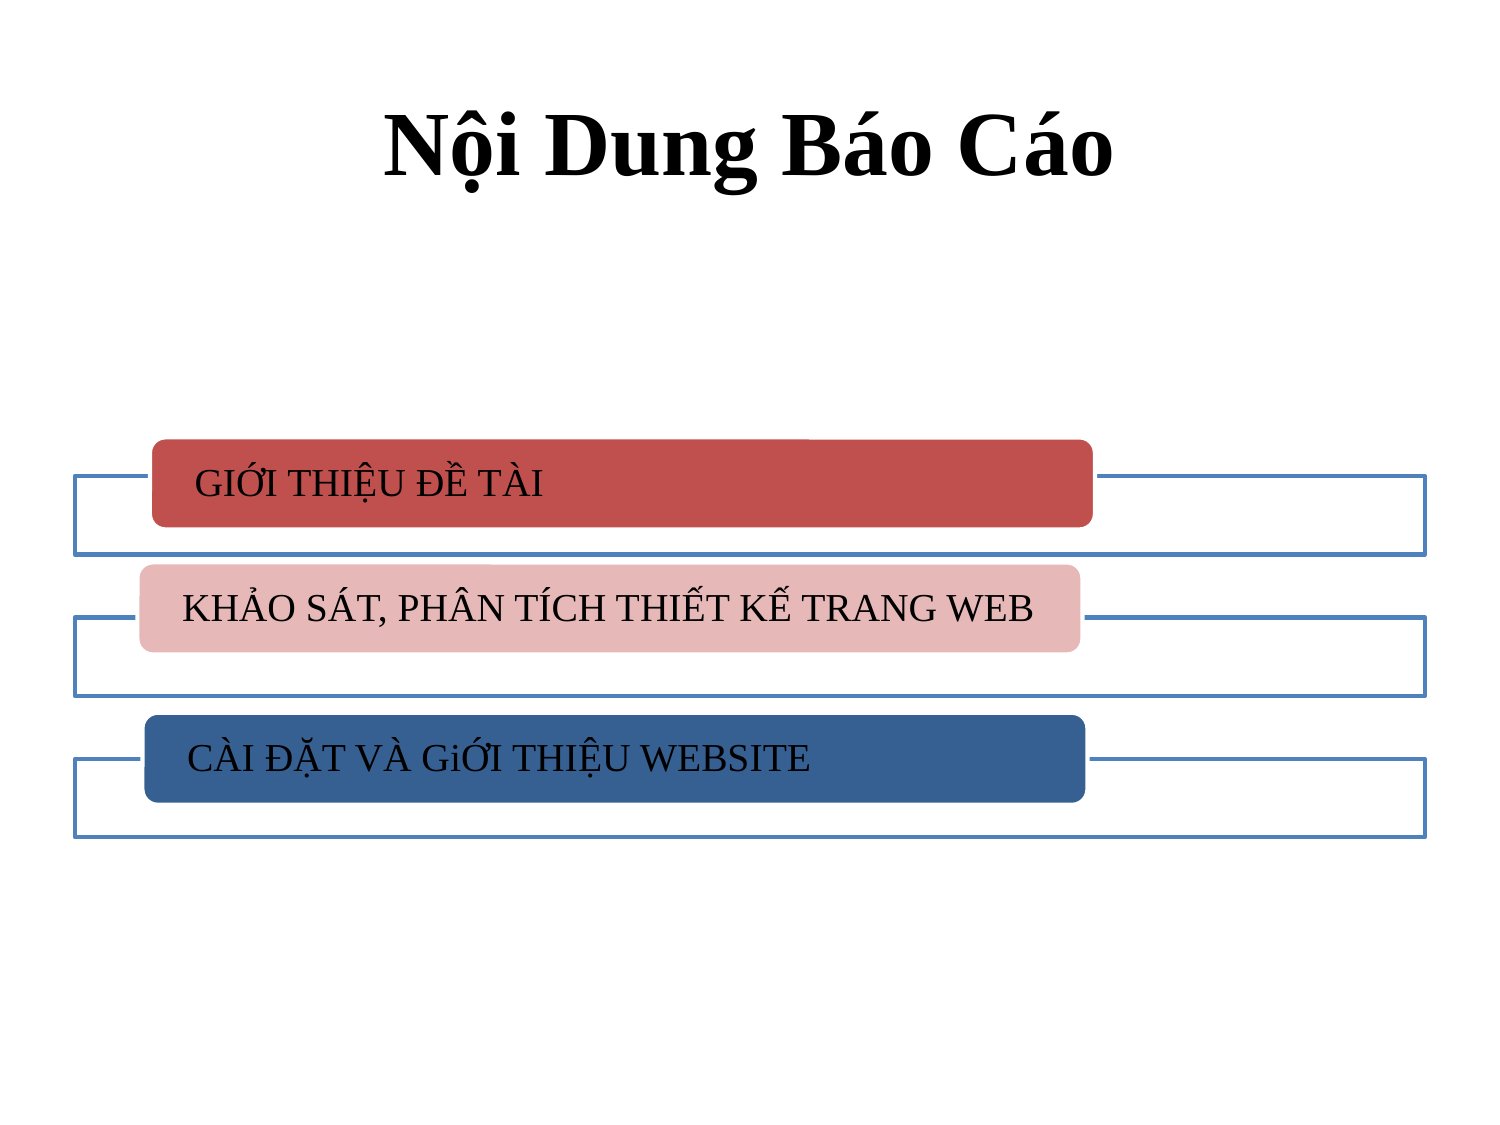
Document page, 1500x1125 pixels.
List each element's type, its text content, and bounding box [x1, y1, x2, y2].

title Nội Dung Báo Cáo [75, 45, 1425, 233]
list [74, 262, 1426, 1006]
